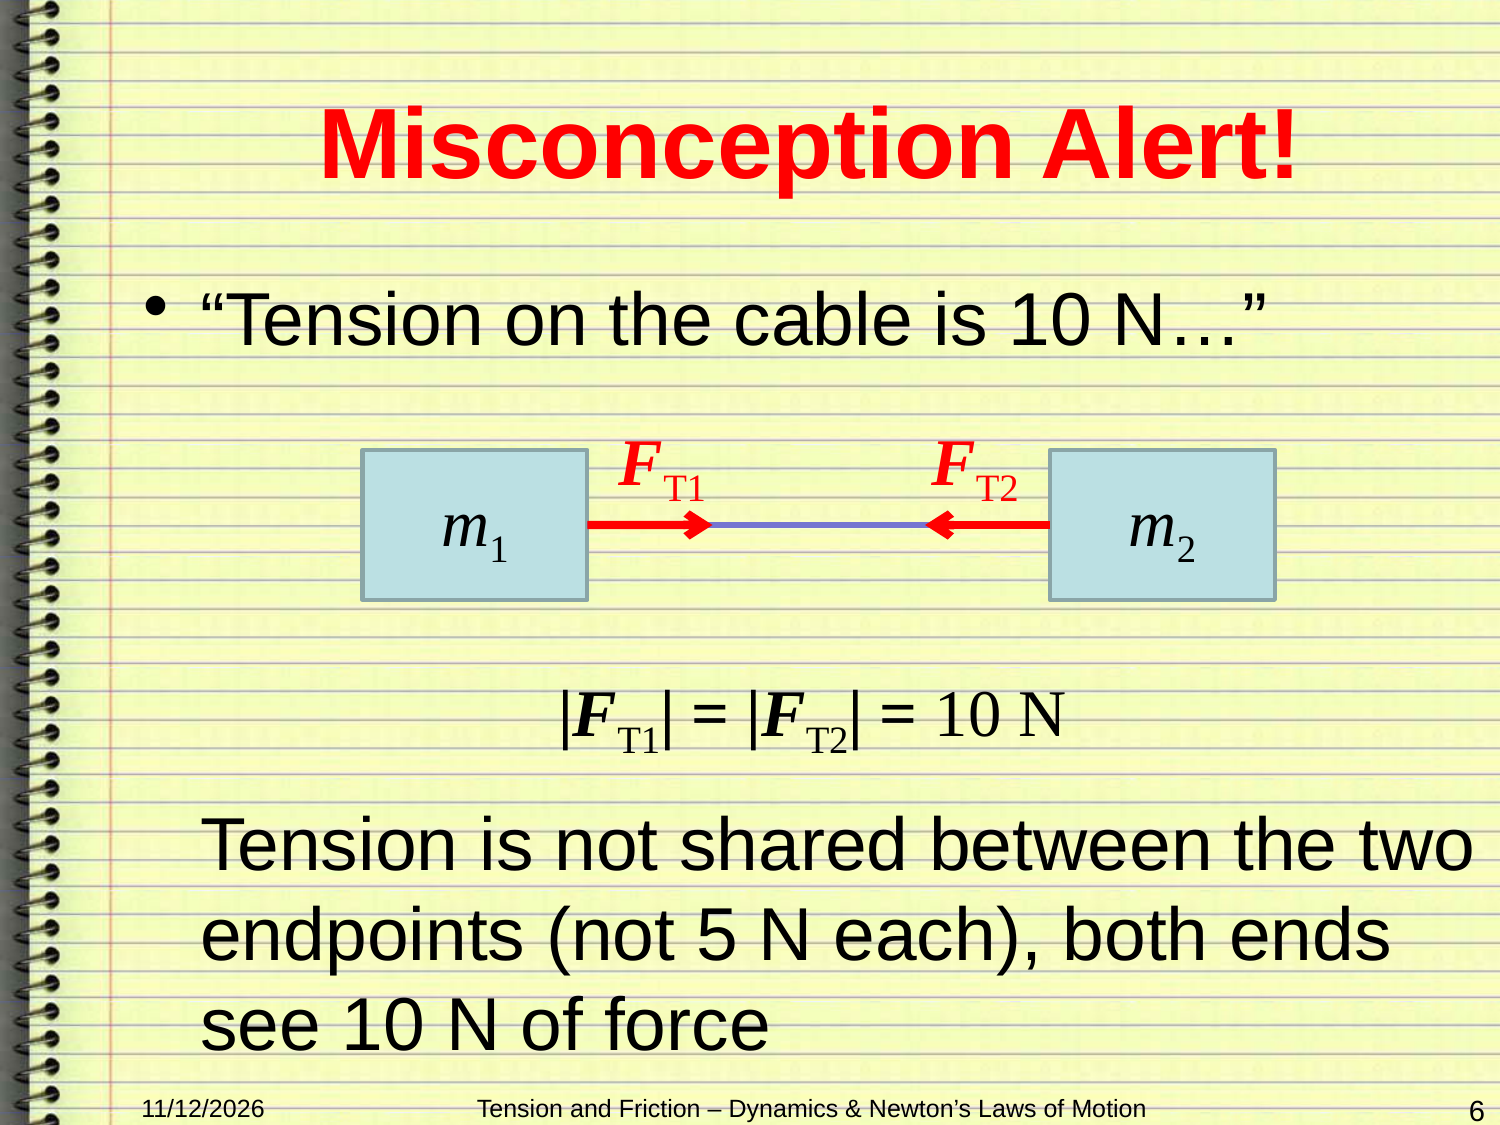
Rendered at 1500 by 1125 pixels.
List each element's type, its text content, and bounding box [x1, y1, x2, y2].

slide_number 6 [1149, 1084, 1500, 1125]
text_box m2 [1048, 448, 1277, 602]
picture [0, 0, 1500, 1125]
title Misconception Alert! [128, 44, 1492, 233]
list “Tension on the cable is 10 N…” Tension is not shared between the two endpoints (not 5 N each), both ends see 10 N of force [128, 262, 1492, 1063]
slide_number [126, 1084, 477, 1125]
text_box m1 [360, 448, 589, 602]
text_box FT1 [587, 411, 738, 517]
footer Tension and Friction – Dynamics & Newton’s Laws of Motion [324, 1084, 1149, 1123]
text_box |FT1| = |FT2| = 10 N [500, 662, 1125, 769]
text_box FT2 [899, 411, 1050, 517]
